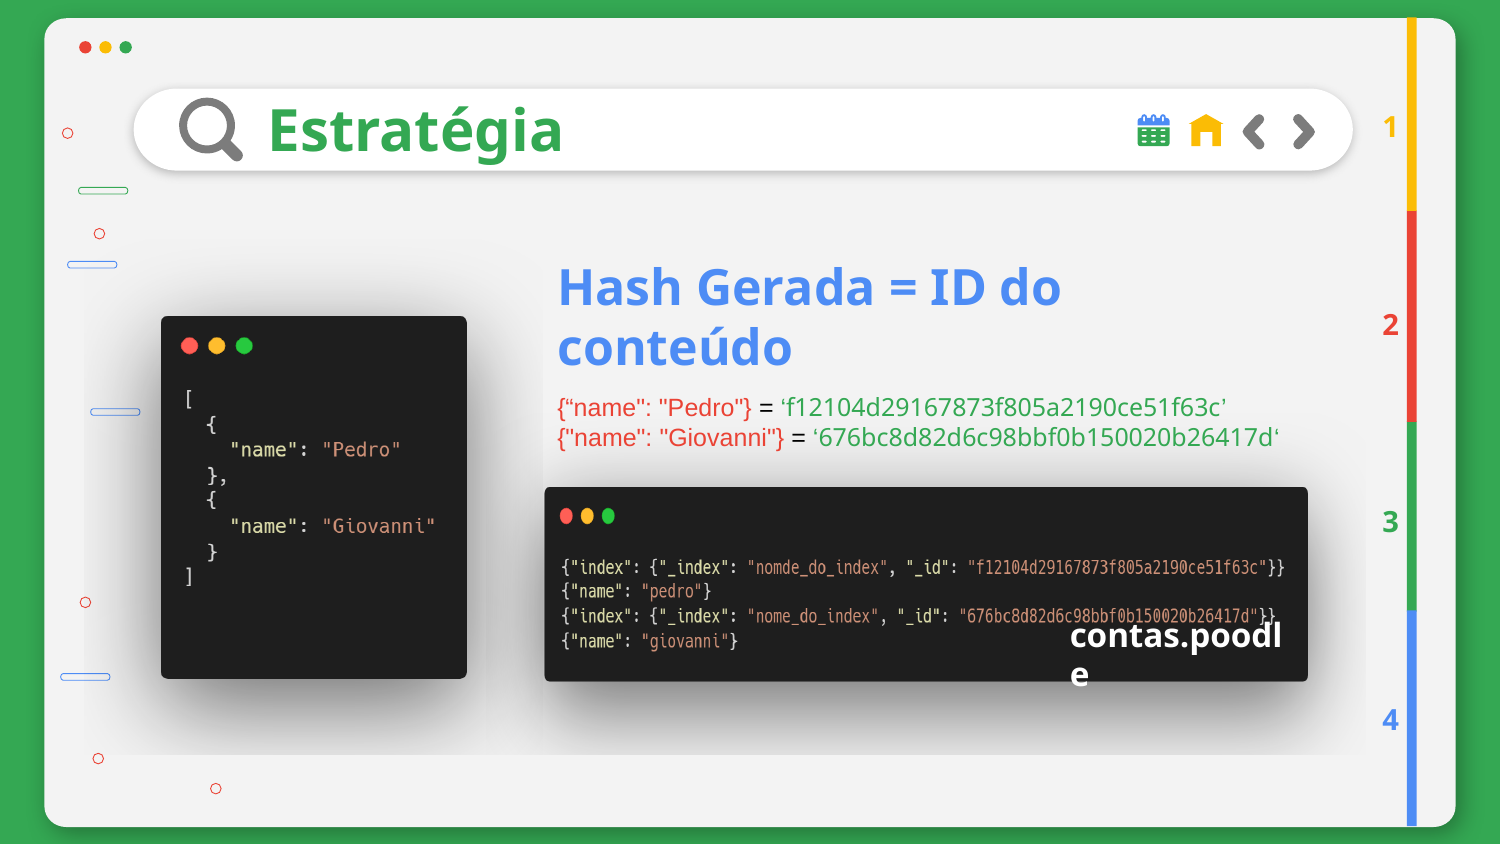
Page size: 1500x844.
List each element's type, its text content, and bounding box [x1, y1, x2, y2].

text_box [1406, 422, 1417, 501]
text_box 4 [1370, 699, 1427, 738]
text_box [1137, 113, 1170, 147]
text_box [1293, 114, 1315, 150]
text_box [1188, 114, 1224, 147]
text_box [1406, 610, 1417, 699]
text_box [1406, 17, 1417, 106]
text_box [1242, 114, 1265, 150]
text_box [1406, 738, 1417, 827]
text_box {“name": "Pedro"} = ‘f12104d29167873f805a2190ce51f63c’ {"name": "Giovanni"} = ‘676bc8d82d6c98bbf0b150020b26417d‘ [547, 384, 1302, 411]
text_box 1 [1354, 106, 1427, 146]
text_box [1406, 146, 1417, 211]
text_box [1406, 541, 1417, 610]
text_box [1406, 343, 1417, 422]
text_box 3 [1370, 501, 1427, 541]
text_box [1406, 211, 1417, 304]
text_box Hash Gerada = ID do conteúdo [547, 250, 1302, 381]
title Estratégia [252, 88, 1102, 168]
text_box 2 [1354, 304, 1427, 343]
picture [84, 239, 1367, 756]
